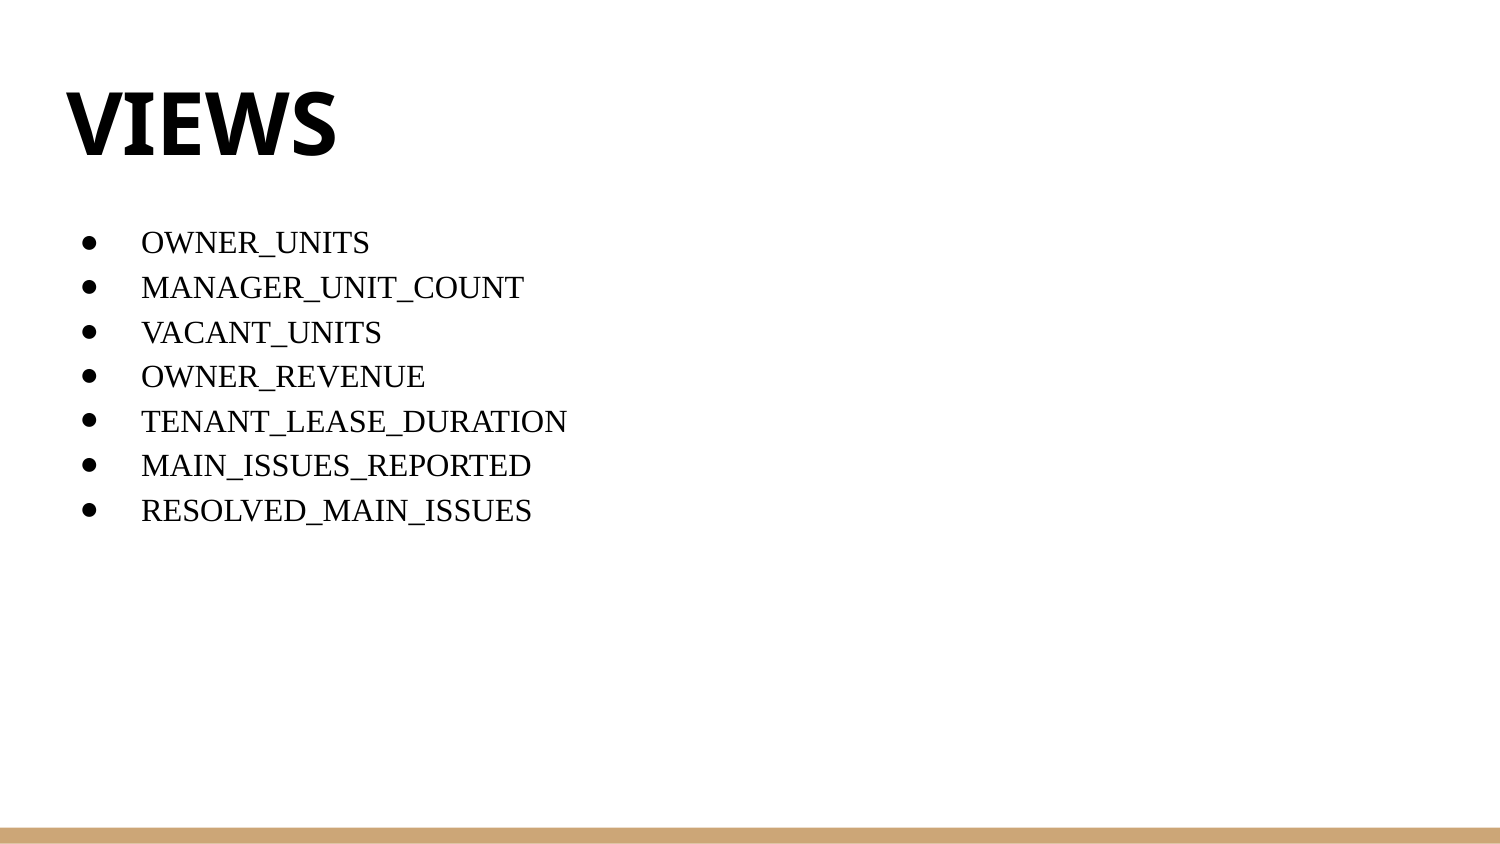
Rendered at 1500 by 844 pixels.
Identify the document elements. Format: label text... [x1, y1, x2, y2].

list OWNER_UNITS MANAGER_UNIT_COUNT VACANT_UNITS OWNER_REVENUE TENANT_LEASE_DURATION MAIN_ISSUES_REPORTED RESOLVED_MAIN_ISSUES [51, 200, 1449, 752]
title VIEWS [51, 51, 1449, 189]
